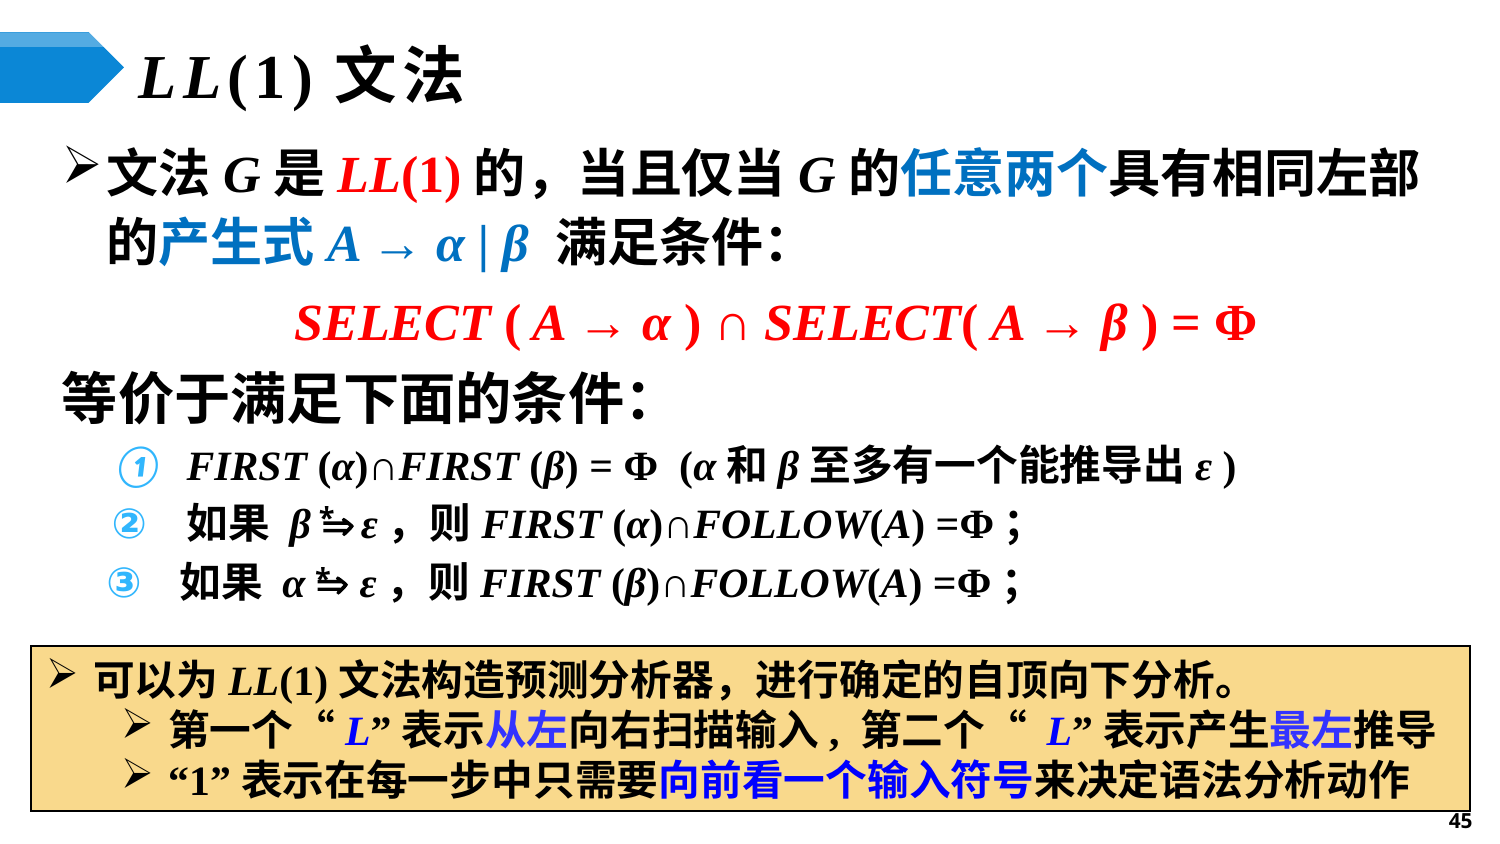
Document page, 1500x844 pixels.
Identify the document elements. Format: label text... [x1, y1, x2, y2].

title LL(1)文法 [123, 43, 1425, 103]
list 文法G是LL(1)的，当且仅当G的任意两个具有相同左部的产生式A → α | β 满足条件： SELECT ( A → α ) ∩ SELECT( A → β ) = Φ 等价于满足下面的条件： FIRST (α)∩FIRST (β) = Φ (α和β至多有一个能推导出ε ) 如果 β  ε，则FIRST (α)∩FOLLOW(A) =Φ； 如果 α  ε，则FIRST (β)∩FOLLOW(A) =Φ； [46, 126, 1454, 646]
slide_number 45 [1420, 798, 1500, 844]
text_box * [300, 547, 347, 623]
text_box * [304, 485, 350, 561]
text_box 可以为LL(1)文法构造预测分析器，进行确定的自顶向下分析。 第一个“L”表示从左向右扫描输入, 第二个“ L”表示产生最左推导 “1”表示在每一步中只需要向前看一个输入符号来决定语法分析动作 [31, 646, 1471, 812]
